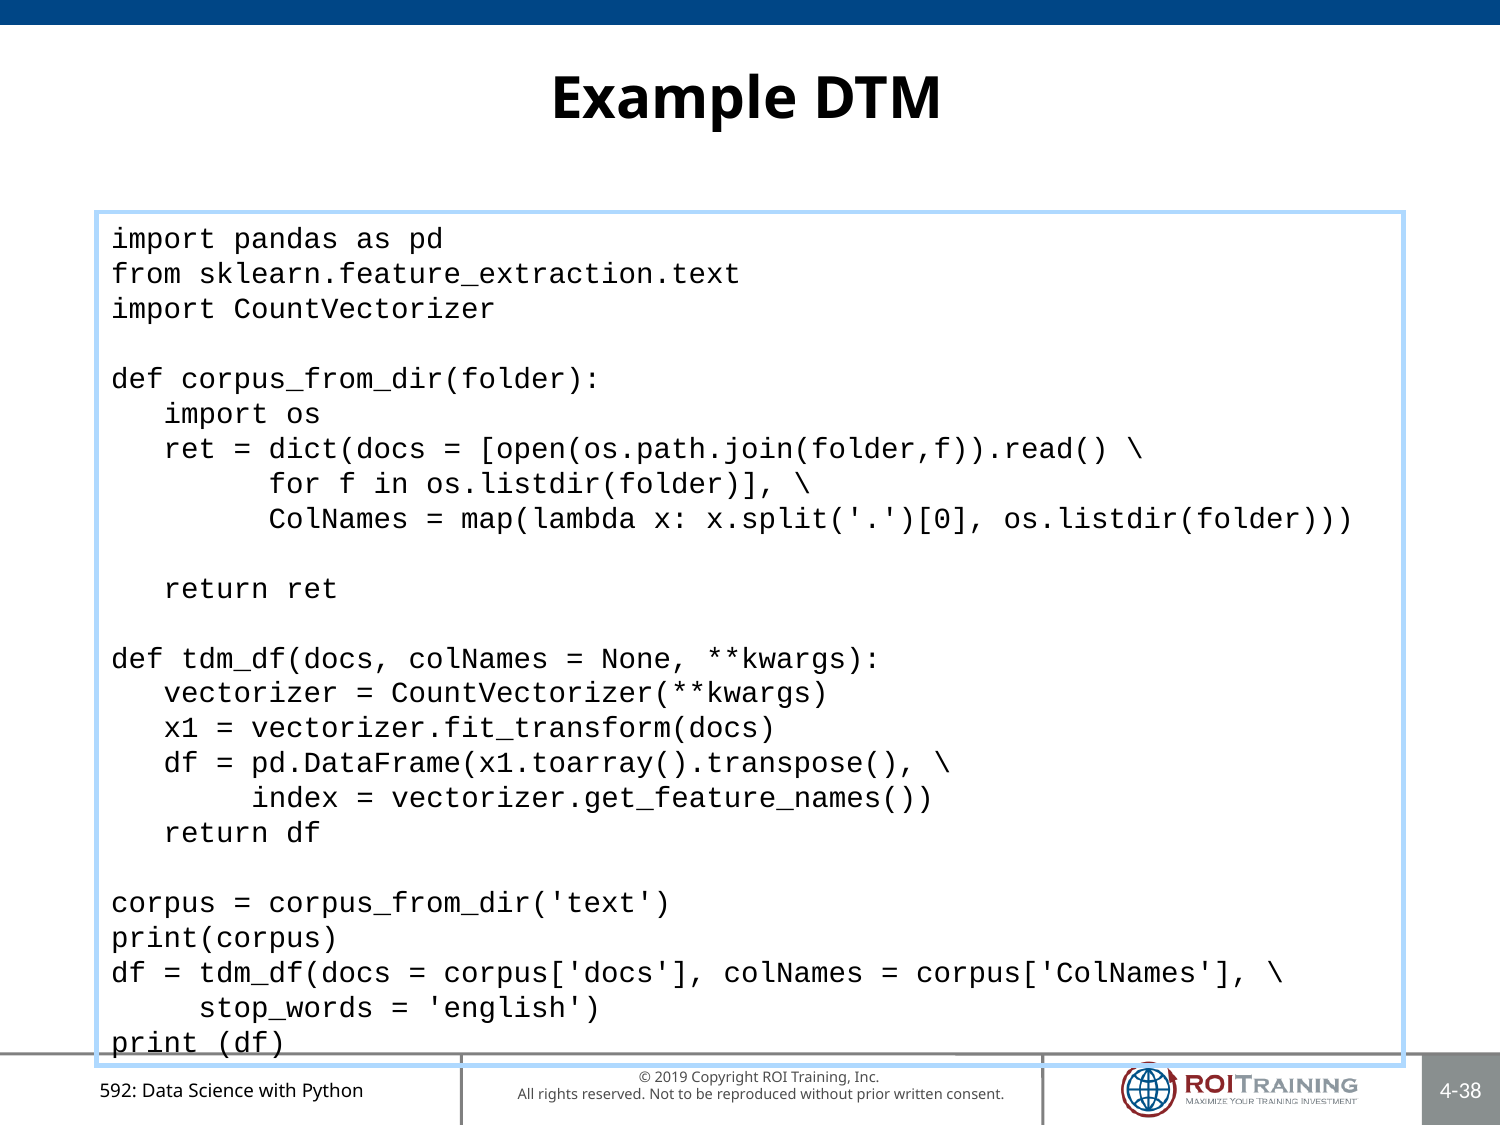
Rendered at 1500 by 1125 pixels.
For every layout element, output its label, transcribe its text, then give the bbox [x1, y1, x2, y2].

picture [1113, 1066, 1362, 1118]
text_box import pandas as pd from sklearn.feature_extraction.text import CountVectorizer def corpus_from_dir(folder): import os ret = dict(docs = [open(os.path.join(folder,f)).read() \ for f in os.listdir(folder)], \ ColNames = map(lambda x: x.split('.')[0], os.listdir(folder))) return ret def tdm_df(docs, colNames = None, **kwargs): vectorizer = CountVectorizer(**kwargs) x1 = vectorizer.fit_transform(docs) df = pd.DataFrame(x1.toarray().transpose(), \ index = vectorizer.get_feature_names()) return df corpus = corpus_from_dir('text') print(corpus) df = tdm_df(docs = corpus['docs'], colNames = corpus['ColNames'], \ stop_words = 'english') print (df) [96, 211, 1404, 1066]
title Example DTM [172, 43, 1322, 147]
